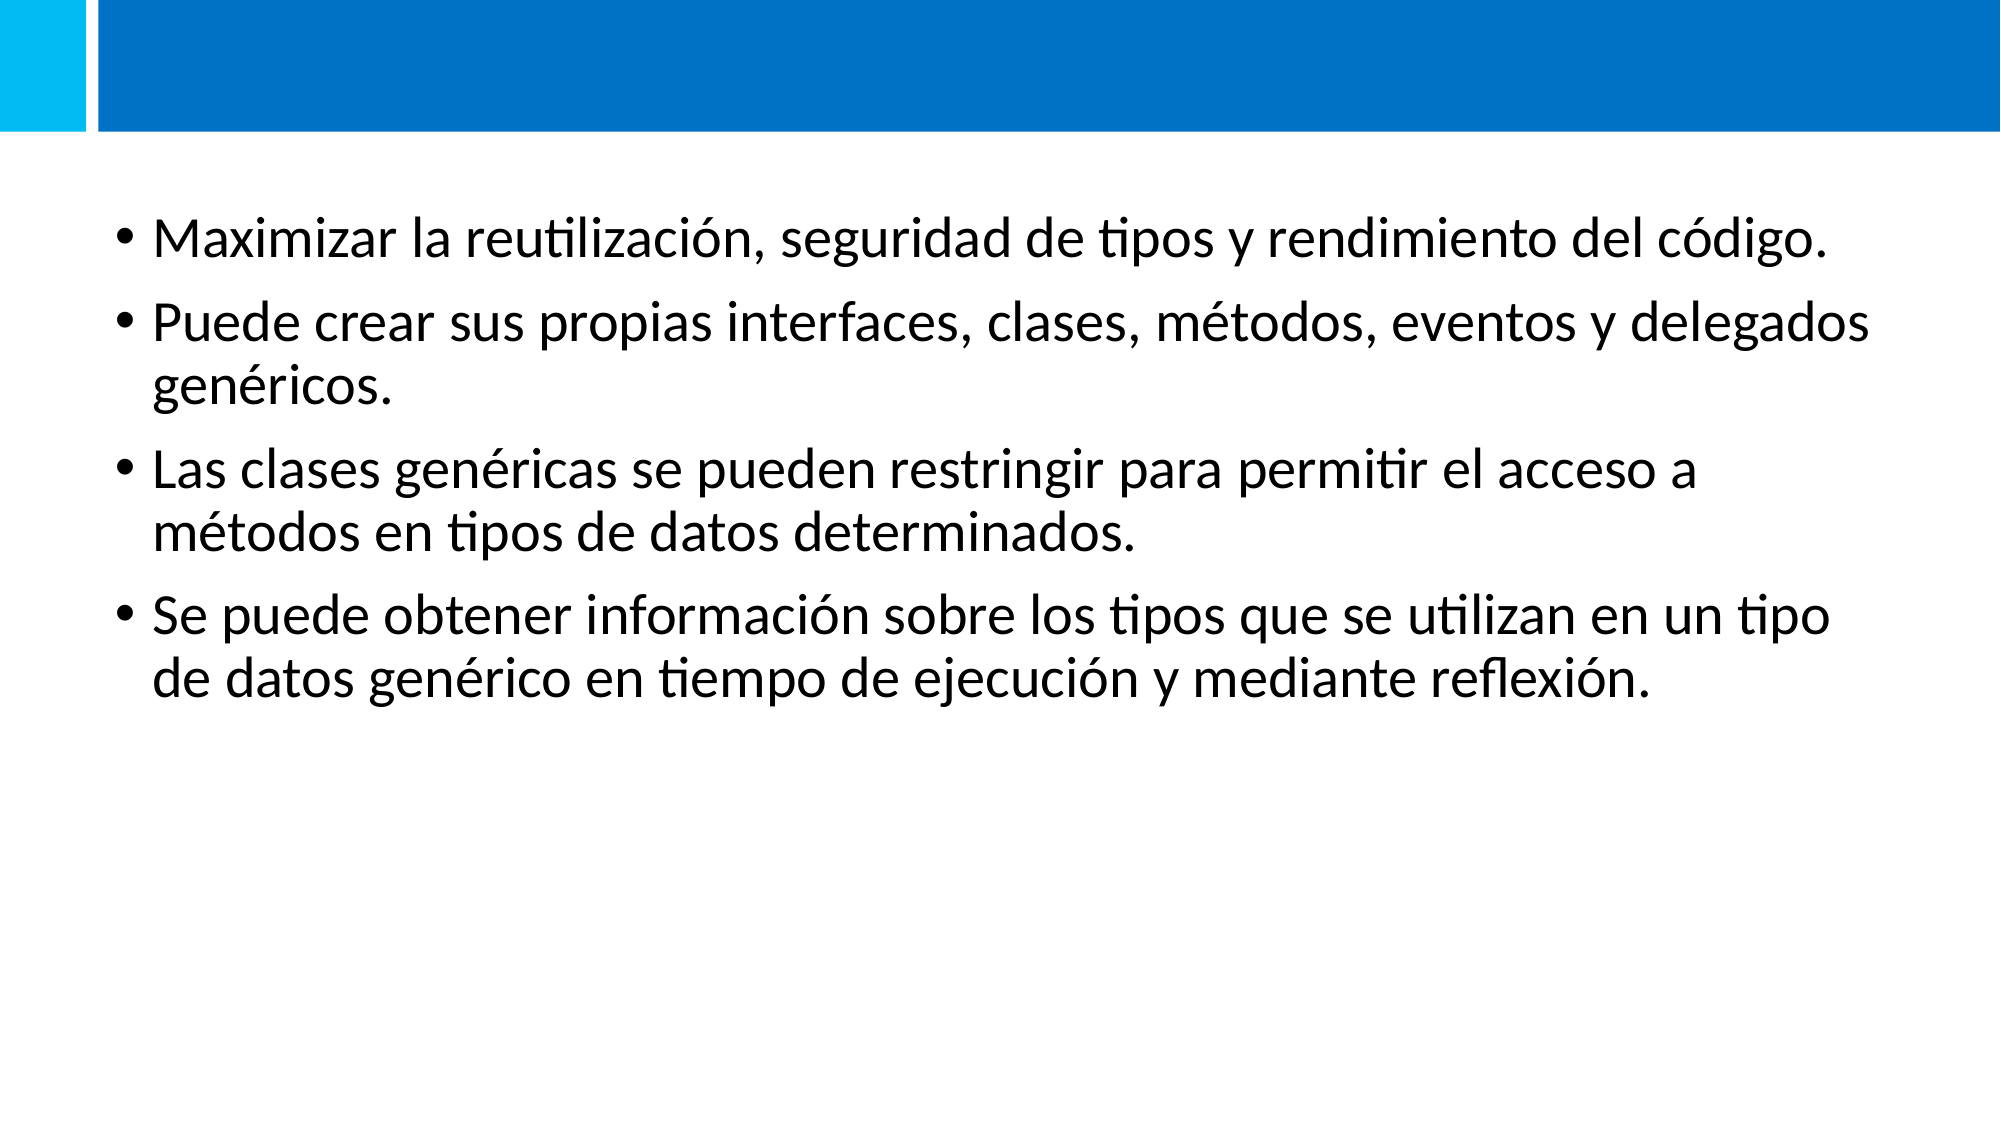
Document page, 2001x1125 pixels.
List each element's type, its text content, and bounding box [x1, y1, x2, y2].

list Maximizar la reutilización, seguridad de tipos y rendimiento del código. Puede crear sus propias interfaces, clases, métodos, eventos y delegados genéricos. Las clases genéricas se pueden restringir para permitir el acceso a métodos en tipos de datos determinados. Se puede obtener información sobre los tipos que se utilizan en un tipo de datos genérico en tiempo de ejecución y mediante reflexión. [99, 200, 1900, 1005]
